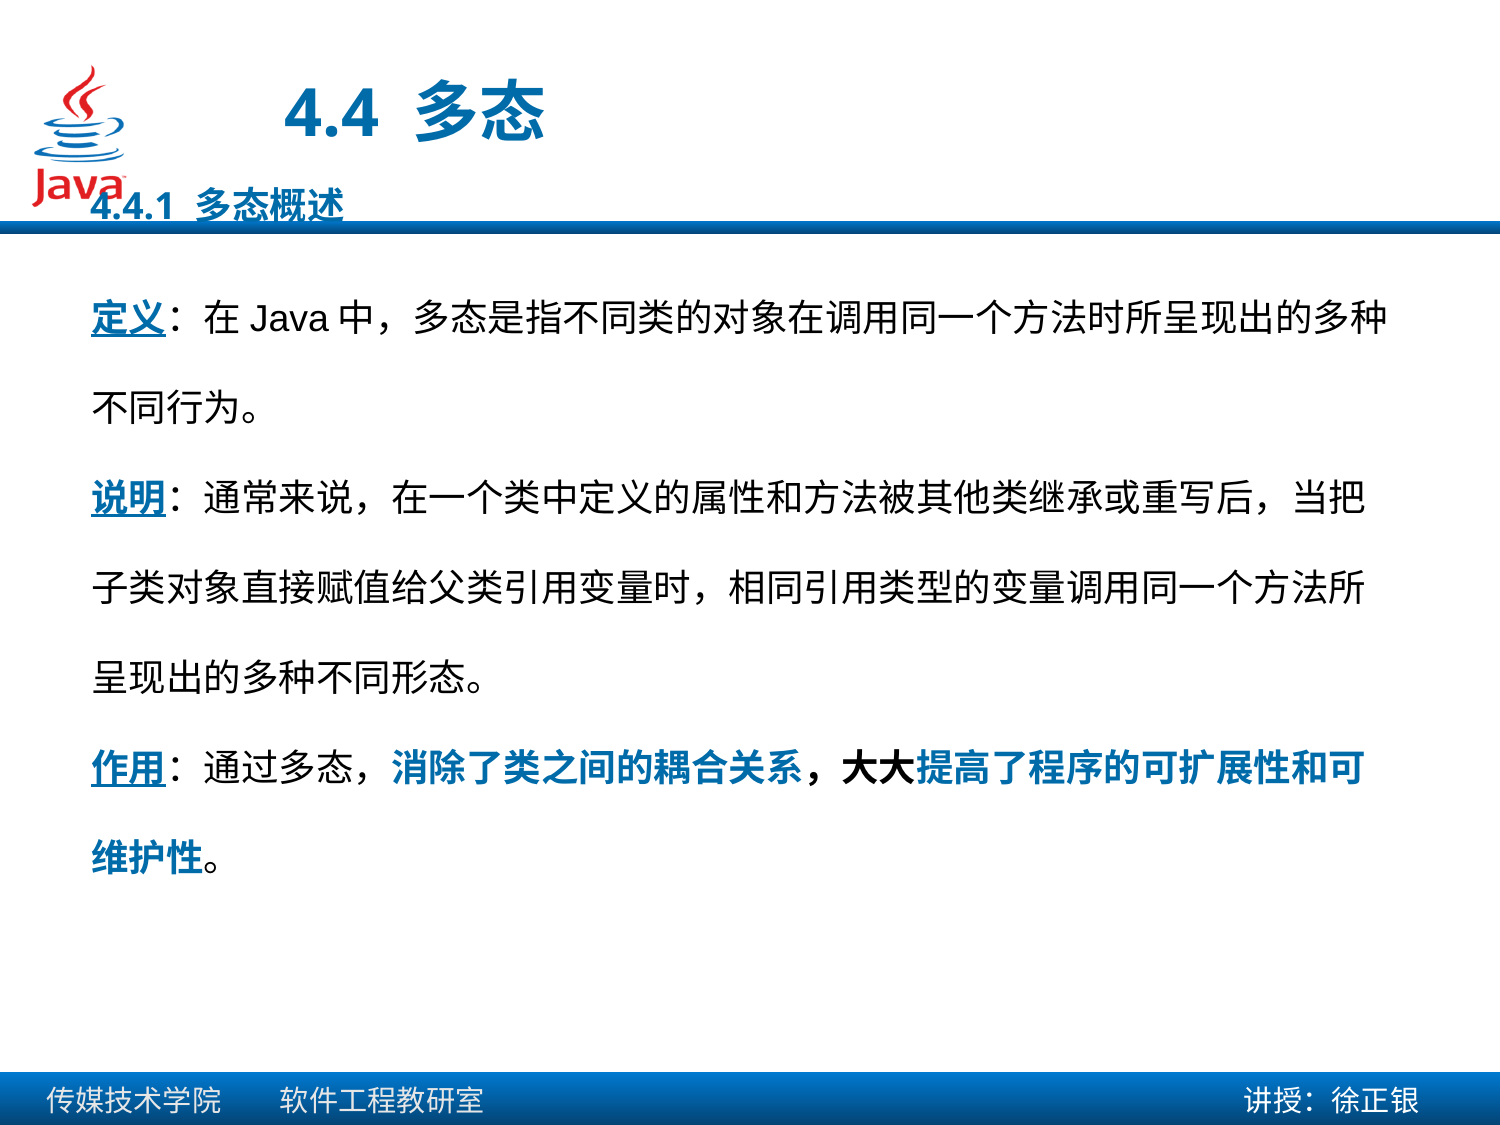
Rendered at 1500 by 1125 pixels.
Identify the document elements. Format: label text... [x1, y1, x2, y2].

text_box 4.4 多态 [269, 63, 1081, 156]
picture [3, 55, 160, 215]
text_box 定义：在Java中，多态是指不同类的对象在调用同一个方法时所呈现出的多种不同行为。 说明：通常来说，在一个类中定义的属性和方法被其他类继承或重写后，当把子类对象直接赋值给父类引用变量时，相同引用类型的变量调用同一个方法所呈现出的多种不同形态。 作用：通过多态，消除了类之间的耦合关系，大大提高了程序的可扩展性和可维护性。 [76, 283, 1415, 887]
list 4.4.1 多态概述 [74, 174, 1426, 283]
